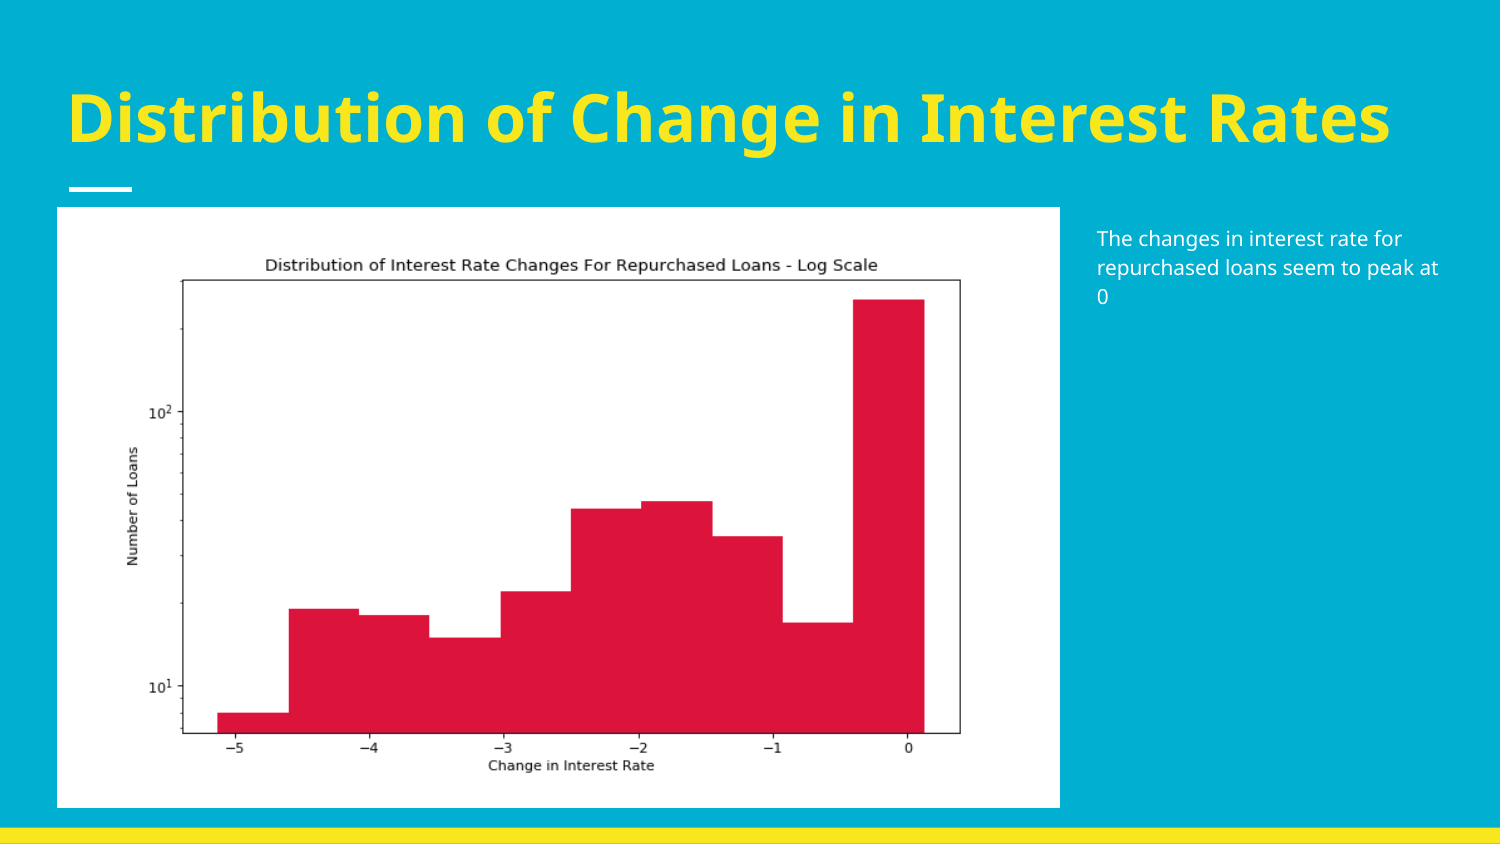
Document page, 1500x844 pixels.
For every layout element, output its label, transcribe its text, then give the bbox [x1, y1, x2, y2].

list The changes in interest rate for repurchased loans seem to peak at 0 [1081, 207, 1458, 750]
title Distribution of Change in Interest Rates [51, 61, 1449, 167]
picture [57, 206, 1060, 809]
